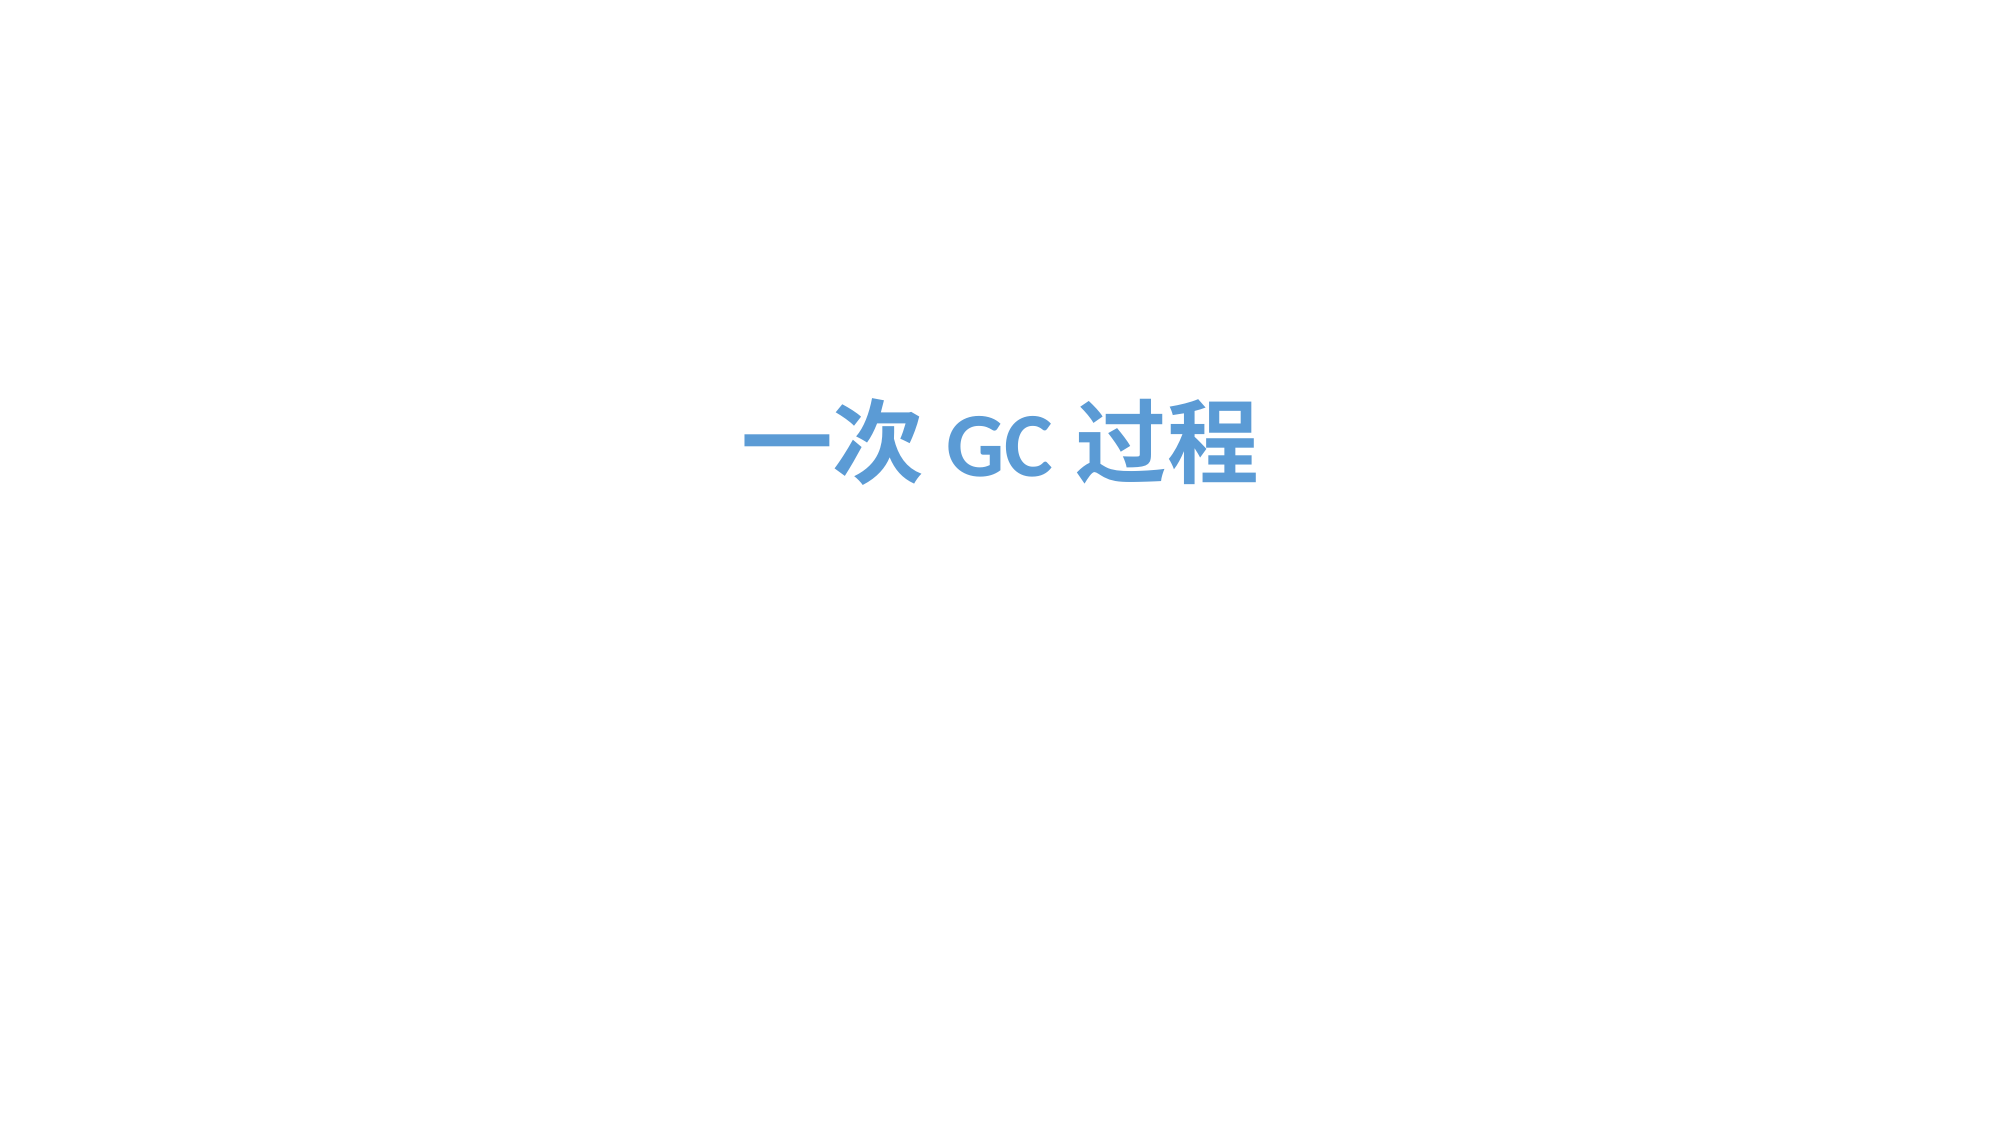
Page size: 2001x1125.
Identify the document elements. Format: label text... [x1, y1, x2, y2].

list 一次GC过程 [137, 299, 1863, 1014]
